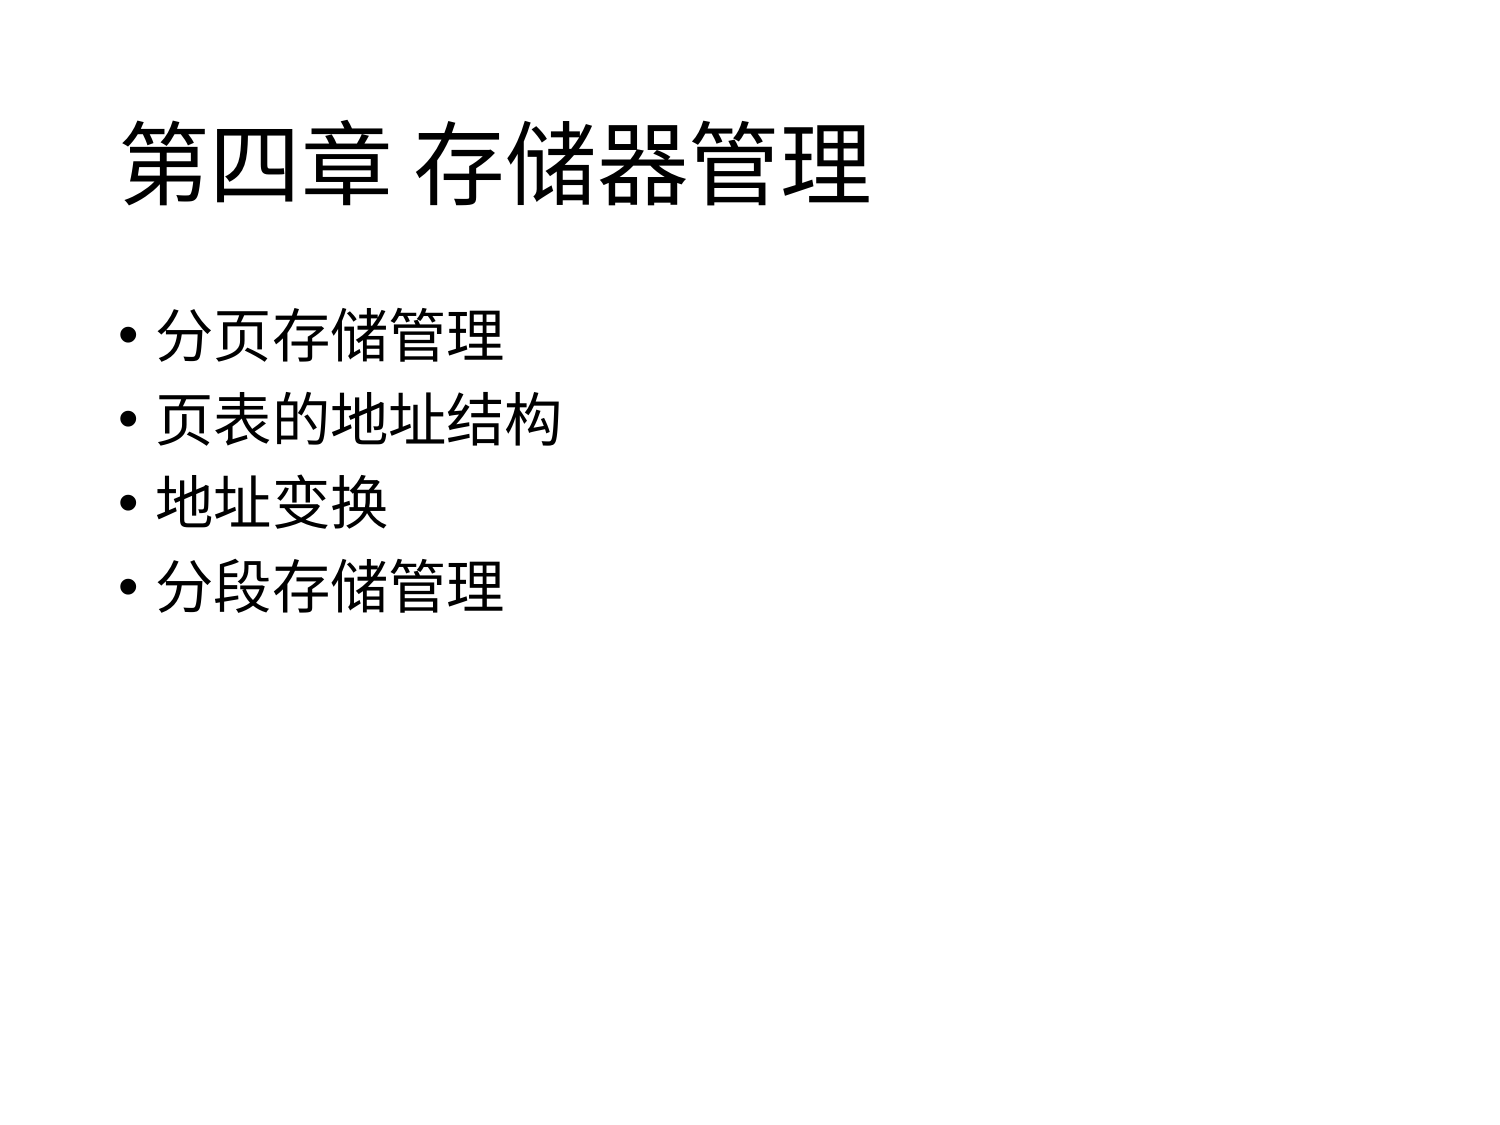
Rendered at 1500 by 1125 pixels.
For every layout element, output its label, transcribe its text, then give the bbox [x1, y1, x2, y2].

title 第四章 存储器管理 [103, 59, 1397, 278]
list 分页存储管理 页表的地址结构 地址变换 分段存储管理 [103, 299, 1397, 1014]
